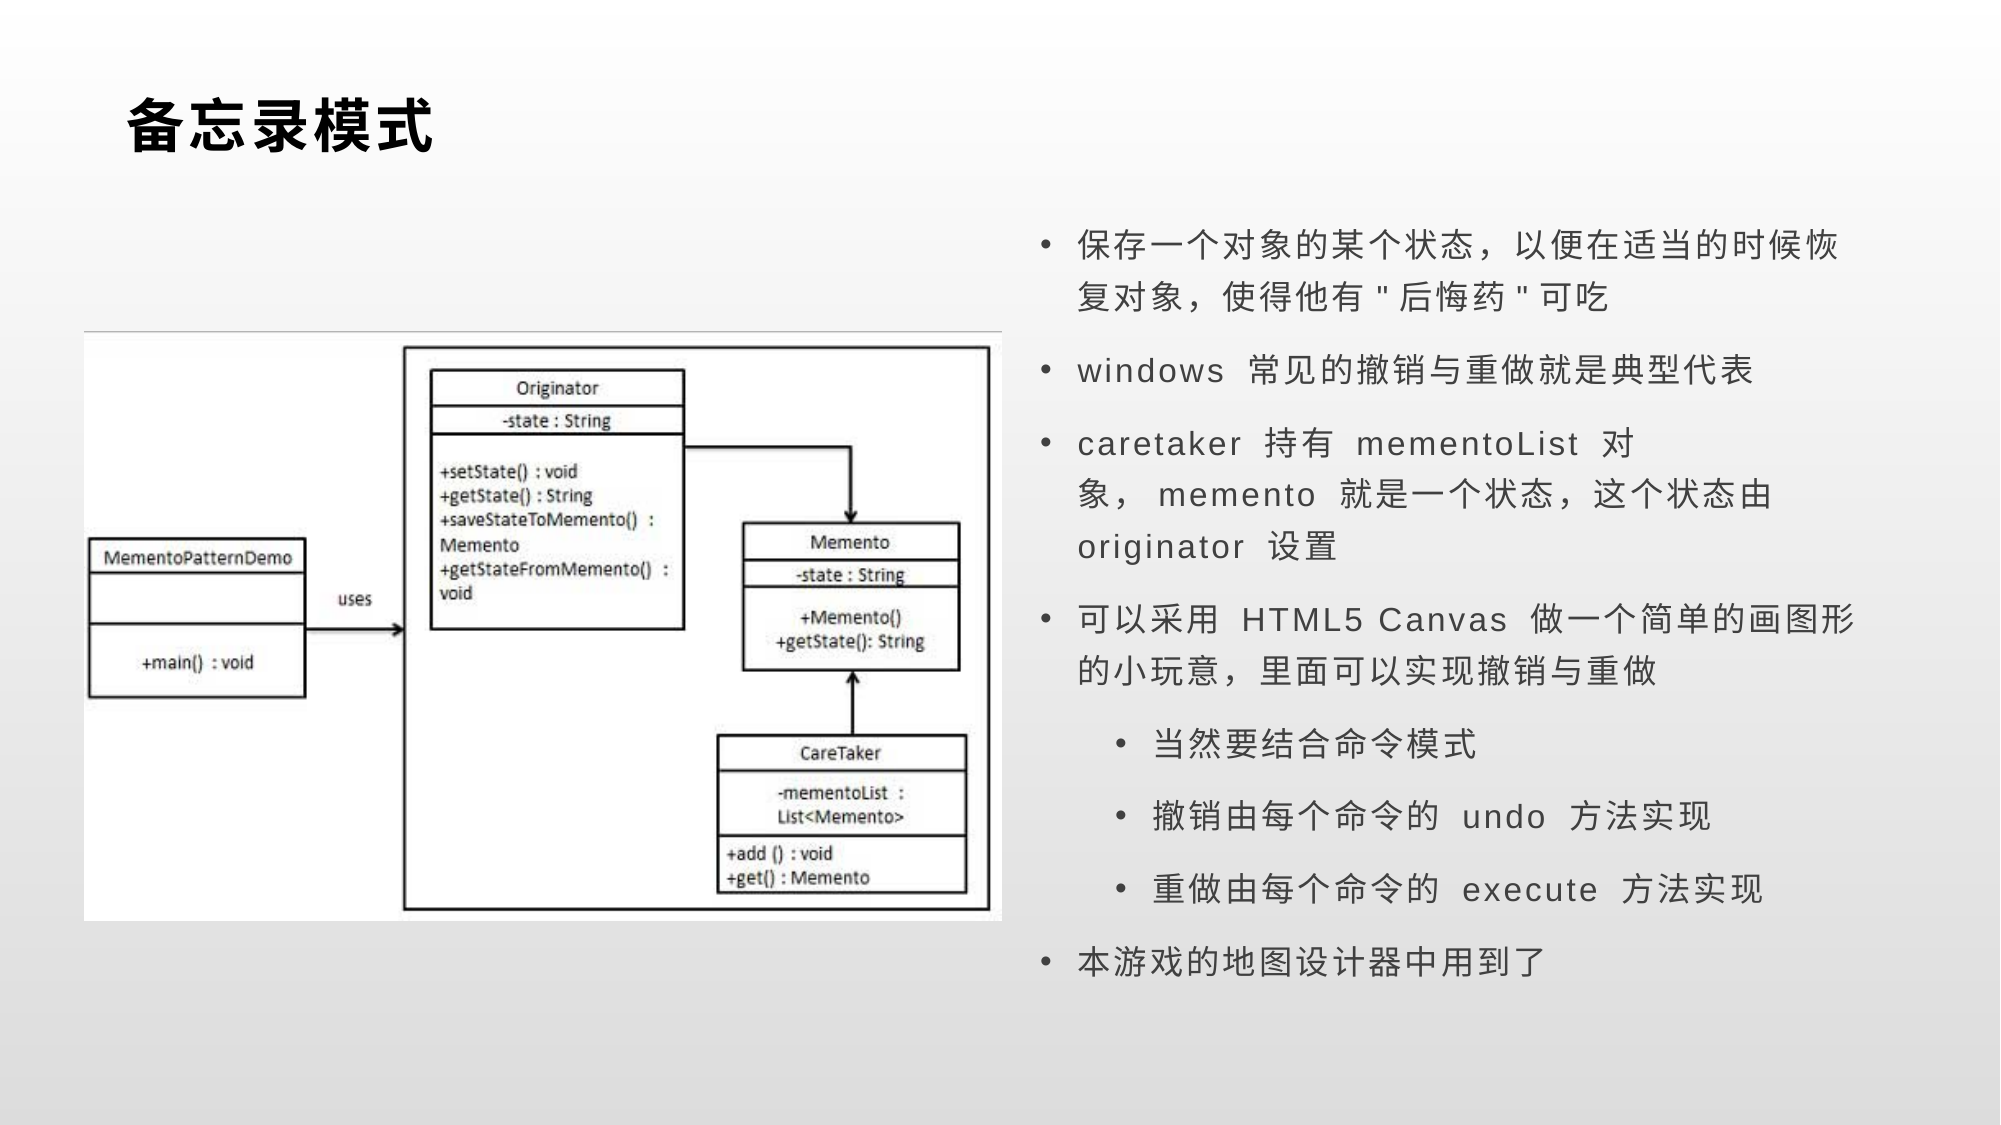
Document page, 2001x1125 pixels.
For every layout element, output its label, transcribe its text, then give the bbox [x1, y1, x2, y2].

list 保存一个对象的某个状态，以便在适当的时候恢复对象，使得他有"后悔药"可吃 windows 常见的撤销与重做就是典型代表 caretaker 持有 mementoList 对象，memento 就是一个状态，这个状态由 originator 设置 可以采用 HTML5 Canvas 做一个简单的画图形的小玩意，里面可以实现撤销与重做 当然要结合命令模式 撤销由每个命令的 undo 方法实现 重做由每个命令的 execute 方法实现 本游戏的地图设计器中用到了 [1023, 212, 1891, 1040]
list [84, 331, 1002, 921]
title 备忘录模式 [109, 70, 1891, 178]
